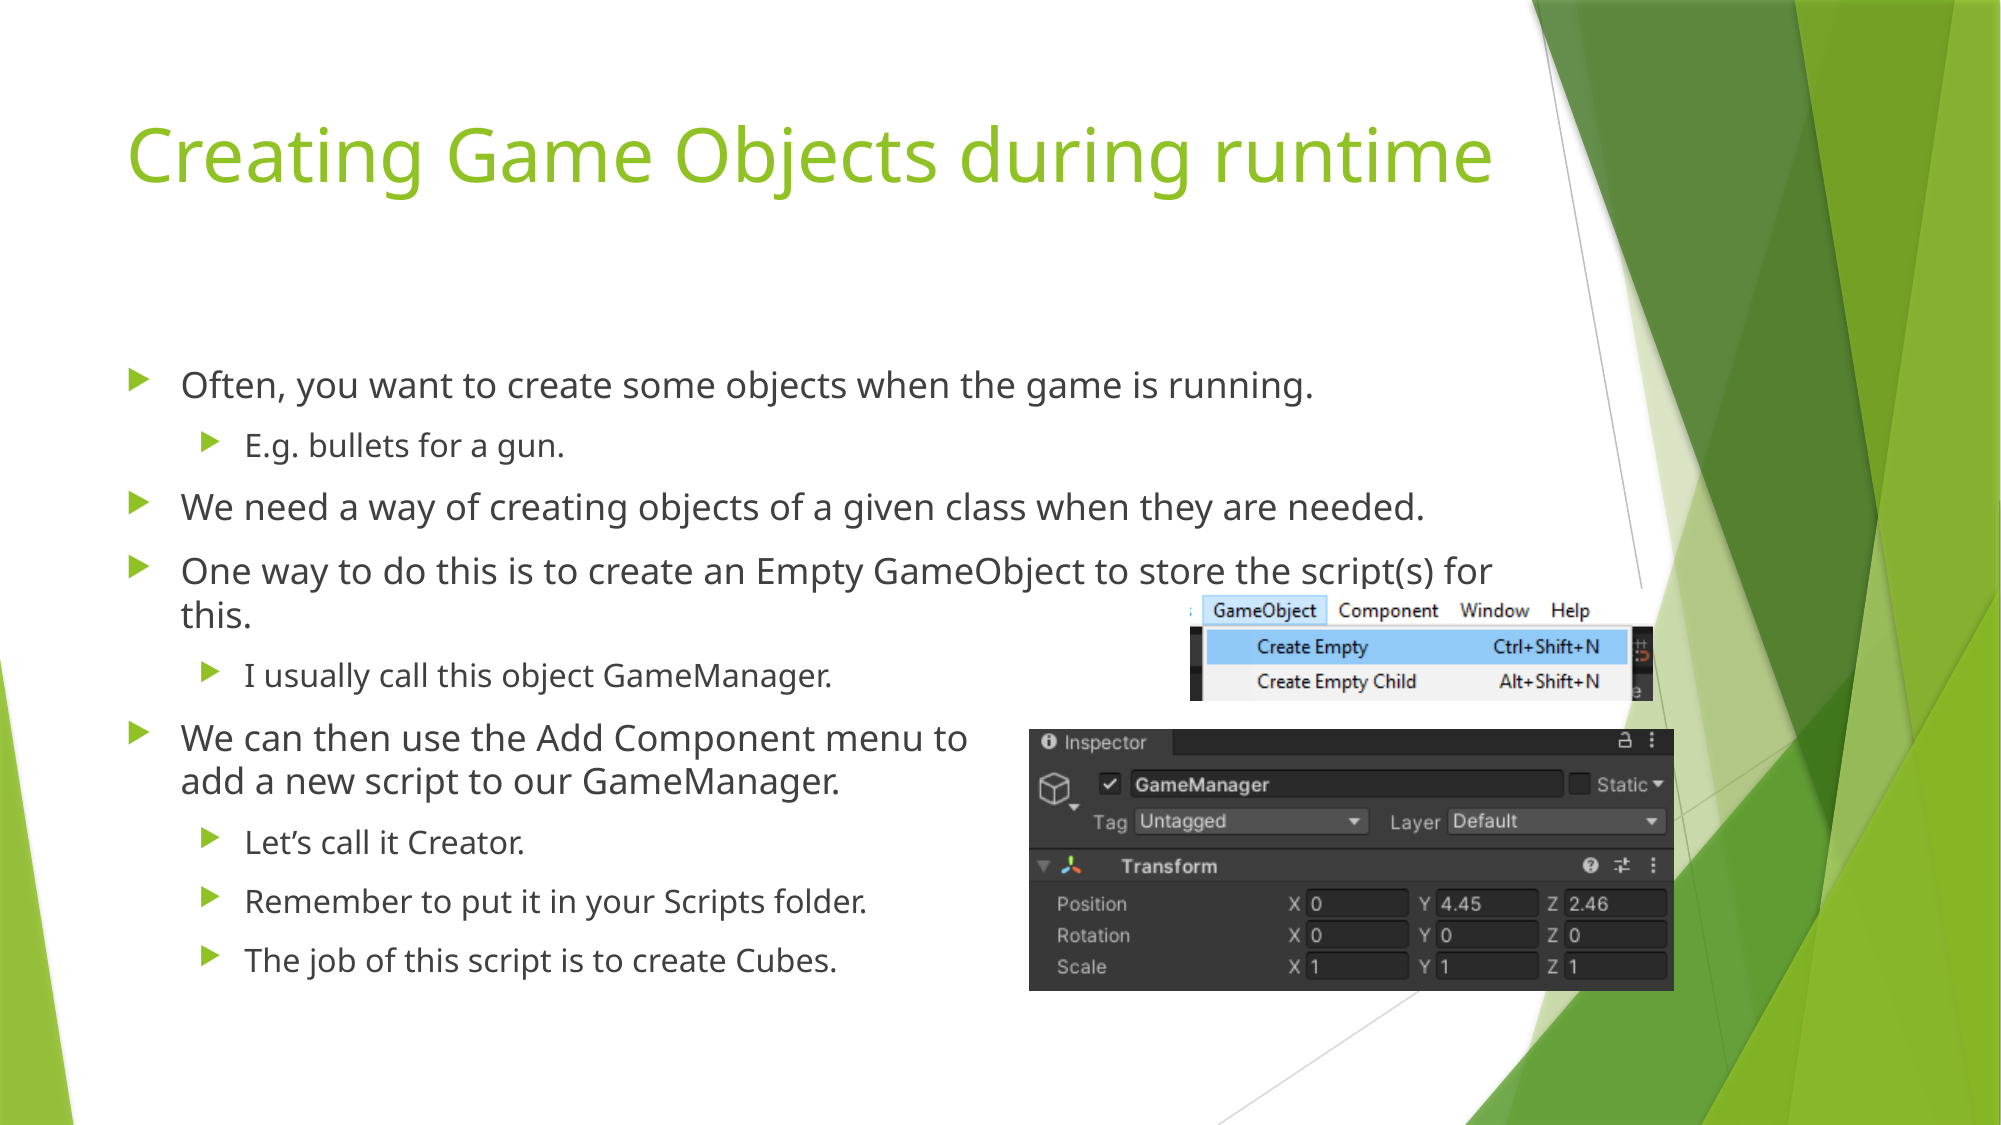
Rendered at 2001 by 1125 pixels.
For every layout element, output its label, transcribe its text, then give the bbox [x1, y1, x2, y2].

list Often, you want to create some objects when the game is running. E.g. bullets for a gun. We need a way of creating objects of a given class when they are needed. One way to do this is to create an Empty GameObject to store the script(s) for this. I usually call this object GameManager. We can then use the Add Component menu to add a new script to our GameManager. Let’s call it Creator. Remember to put it in your Scripts folder. The job of this script is to create Cubes. [111, 354, 1522, 992]
picture [1189, 589, 1654, 701]
picture [1028, 729, 1674, 992]
title Creating Game Objects during runtime [111, 99, 1522, 317]
